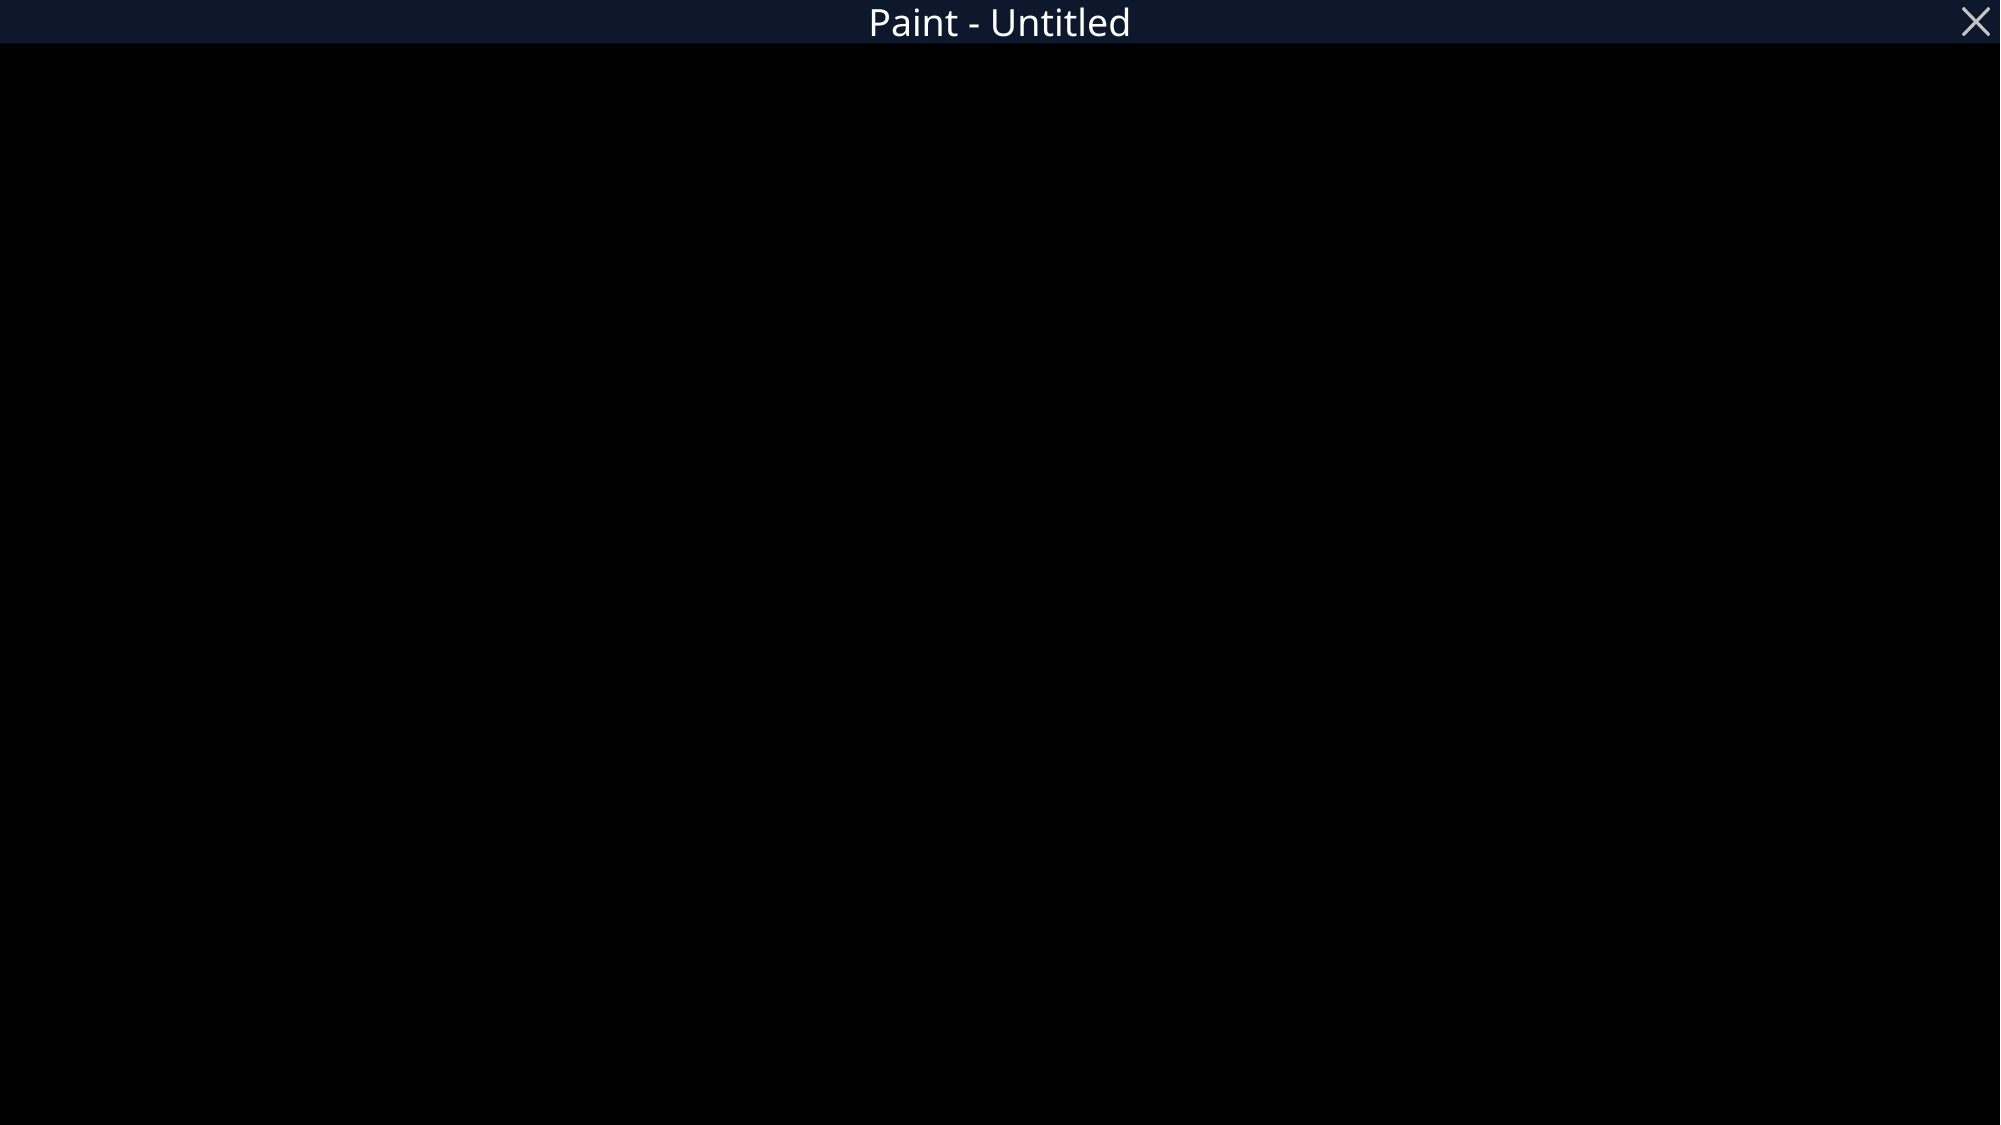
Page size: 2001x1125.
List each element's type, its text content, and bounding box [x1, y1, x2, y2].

text_box Paint - Untitled [0, 0, 2000, 44]
picture [1962, 7, 1990, 36]
